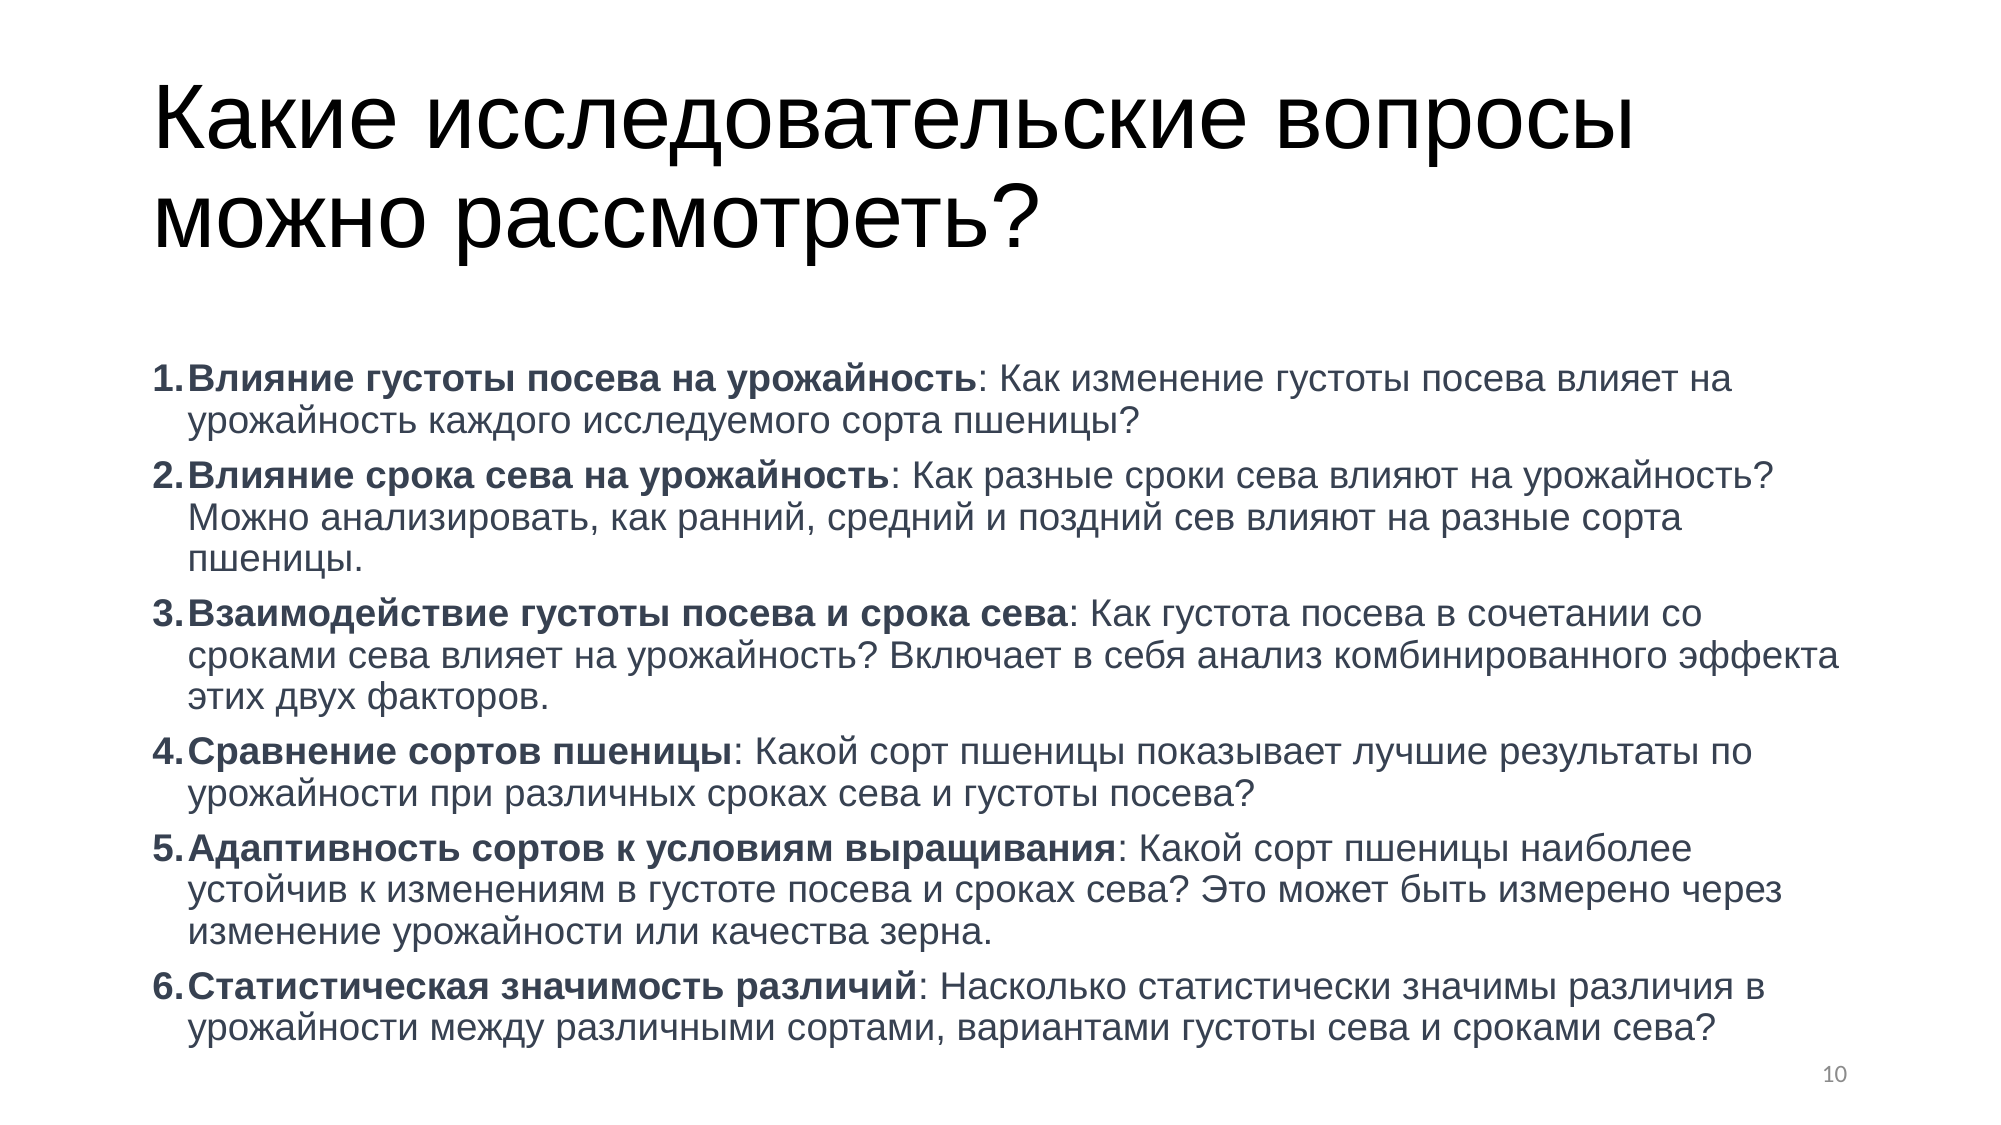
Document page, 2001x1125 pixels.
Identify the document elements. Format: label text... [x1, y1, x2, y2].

title Какие исследовательские вопросы можно рассмотреть? [137, 59, 1863, 278]
slide_number 10 [1412, 1042, 1863, 1103]
list Влияние густоты посева на урожайность: Как изменение густоты посева влияет на урожайность каждого исследуемого сорта пшеницы? Влияние срока сева на урожайность: Как разные сроки сева влияют на урожайность? Можно анализировать, как ранний, средний и поздний сев влияют на разные сорта пшеницы. Взаимодействие густоты посева и срока сева: Как густота посева в сочетании со сроками сева влияет на урожайность? Включает в себя анализ комбинированного эффекта этих двух факторов. Сравнение сортов пшеницы: Какой сорт пшеницы показывает лучшие результаты по урожайности при различных сроках сева и густоты посева? Адаптивность сортов к условиям выращивания: Какой сорт пшеницы наиболее устойчив к изменениям в густоте посева и сроках сева? Это может быть измерено через изменение урожайности или качества зерна. Статистическая значимость различий: Насколько статистически значимы различия в урожайности между различными сортами, вариантами густоты сева и сроками сева? [137, 351, 1863, 1066]
